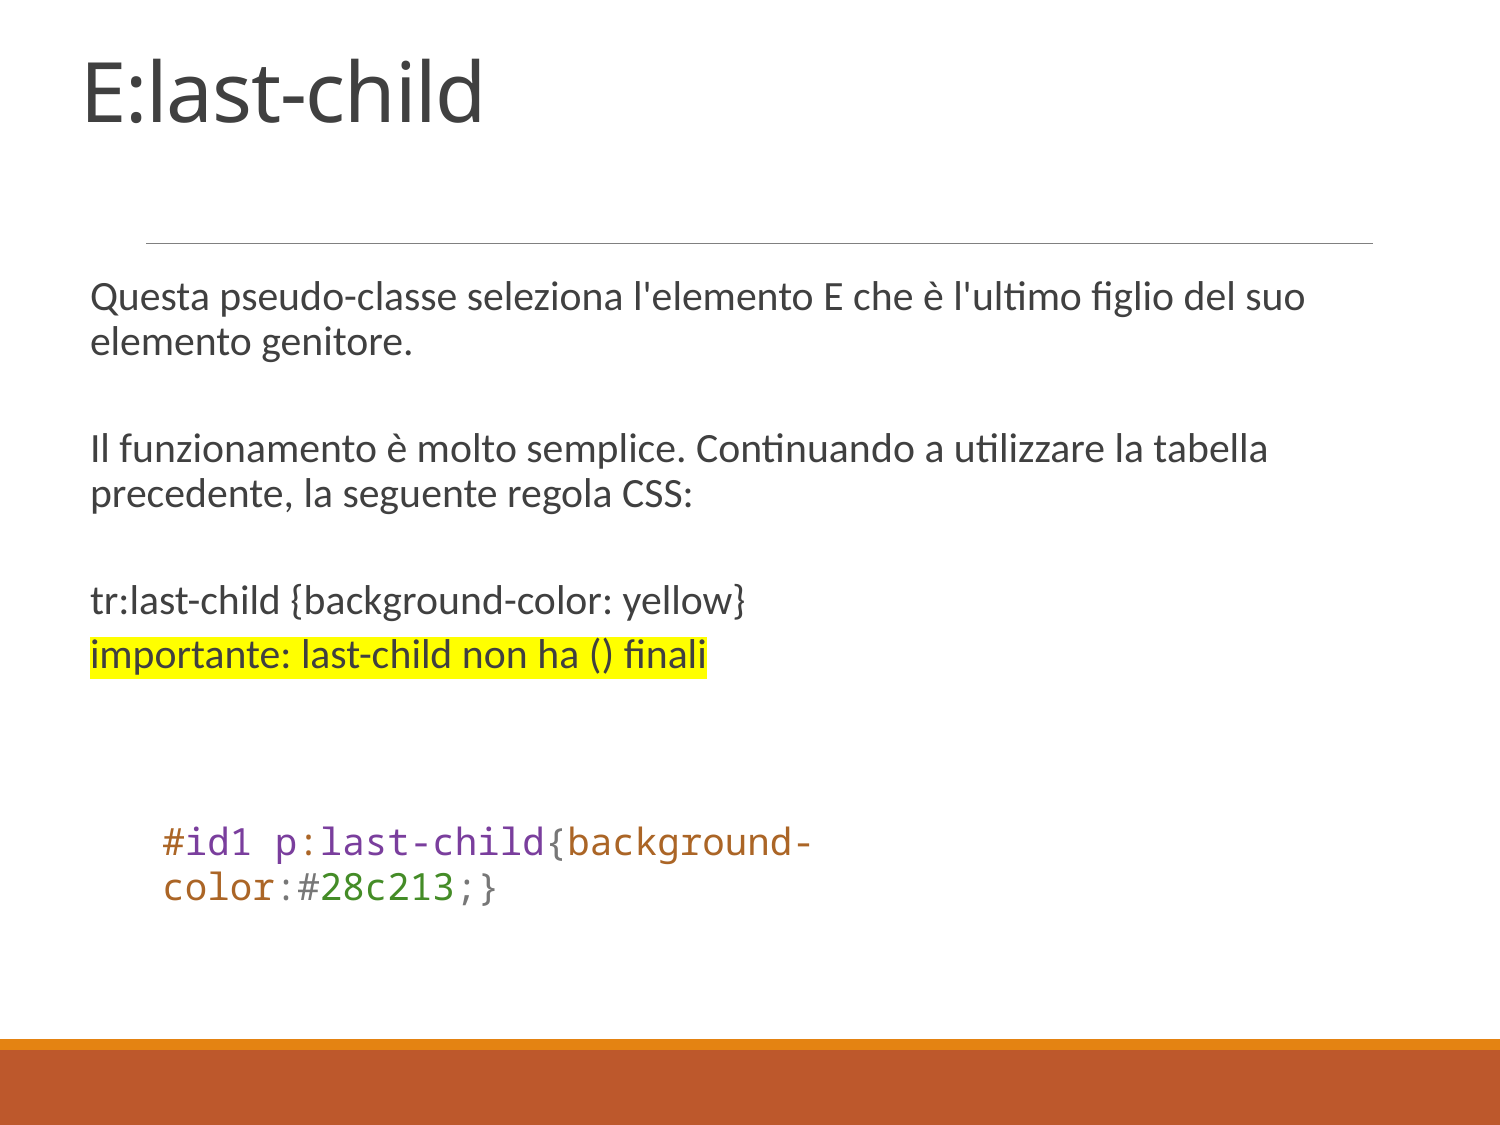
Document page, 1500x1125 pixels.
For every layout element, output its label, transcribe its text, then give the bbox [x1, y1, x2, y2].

title E:last-child [64, 47, 1424, 244]
text_box #id1 p:last-child{background-color:#28c213;} [147, 810, 1164, 916]
list Questa pseudo-classe seleziona l'elemento E che è l'ultimo figlio del suo elemento genitore. Il funzionamento è molto semplice. Continuando a utilizzare la tabella precedente, la seguente regola CSS: tr:last-child {background-color: yellow} importante: last-child non ha () finali [75, 267, 1325, 1055]
